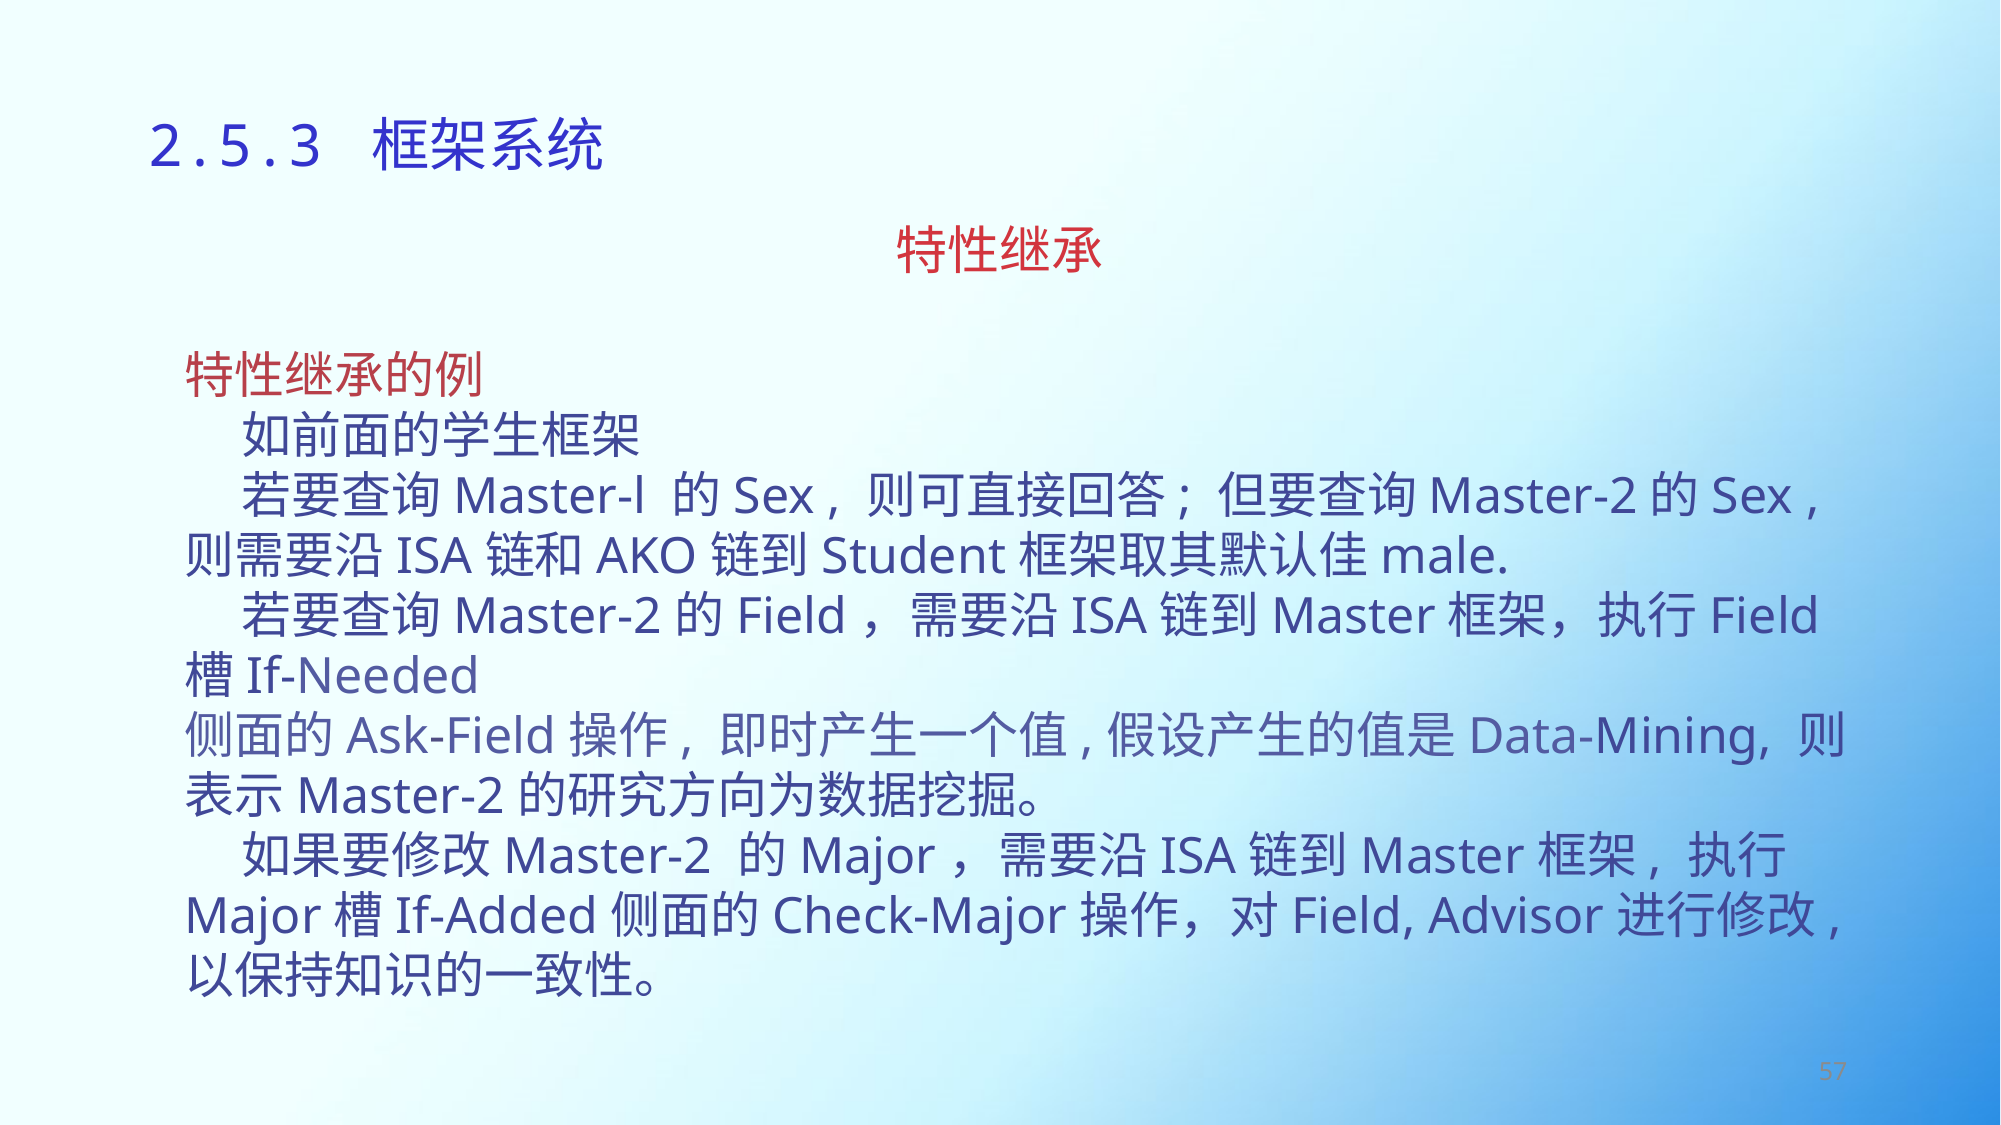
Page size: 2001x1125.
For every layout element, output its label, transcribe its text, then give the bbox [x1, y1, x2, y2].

text_box 特性继承 [881, 209, 1119, 288]
slide_number 57 [1412, 1042, 1863, 1103]
title 2.5.3 框架系统 [132, 94, 1483, 202]
text_box 特性继承的例 如前面的学生框架 若要查询Master-l 的Sex , 则可直接回答; 但要查询Master-2的Sex , 则需要沿ISA链和AKO链到Student框架取其默认佳male. 若要查询Master-2的Field，需要沿ISA链到Master框架，执行Field槽If-Needed 侧面的Ask-Field操作, 即时产生一个值,假设产生的值是Data-Mining, 则表示Master-2的研究方向为数据挖掘。 如果要修改Master-2 的Major，需要沿ISA链到Master框架, 执行Major槽If-Added侧面的Check-Major操作，对Field, Advisor进行修改, 以保持知识的一致性。 [169, 335, 1888, 1011]
picture [0, 0, 2001, 1125]
